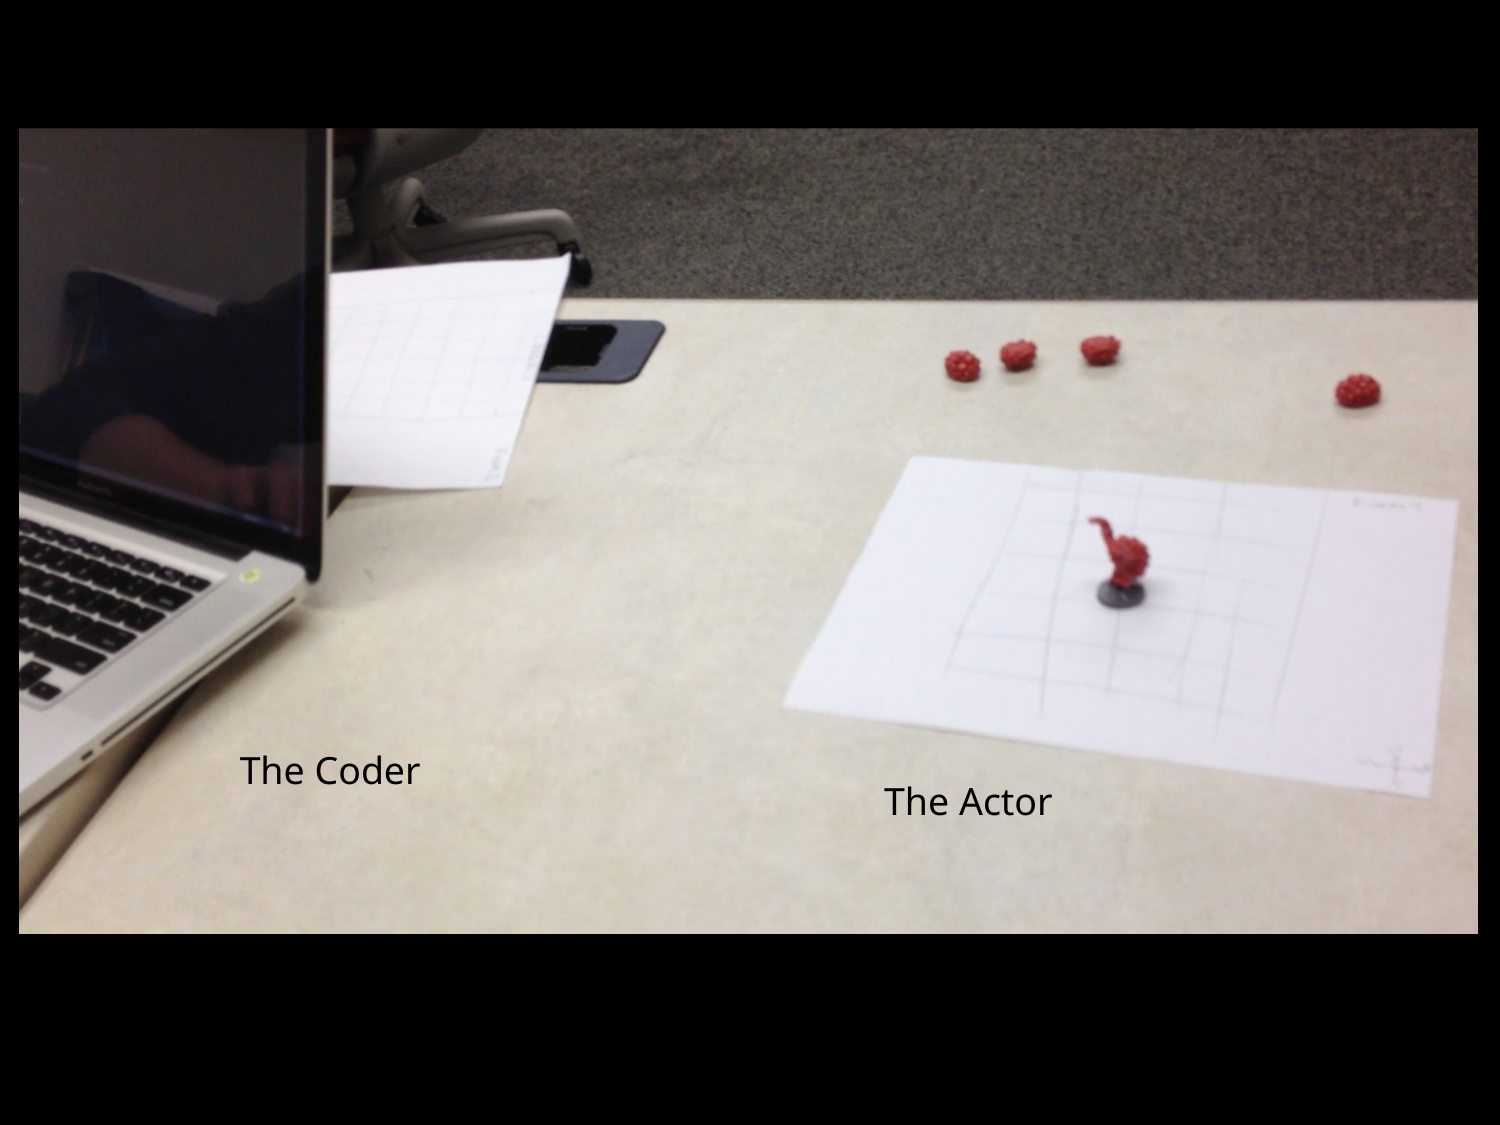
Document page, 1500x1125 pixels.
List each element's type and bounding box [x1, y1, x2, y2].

picture [18, 117, 1479, 934]
